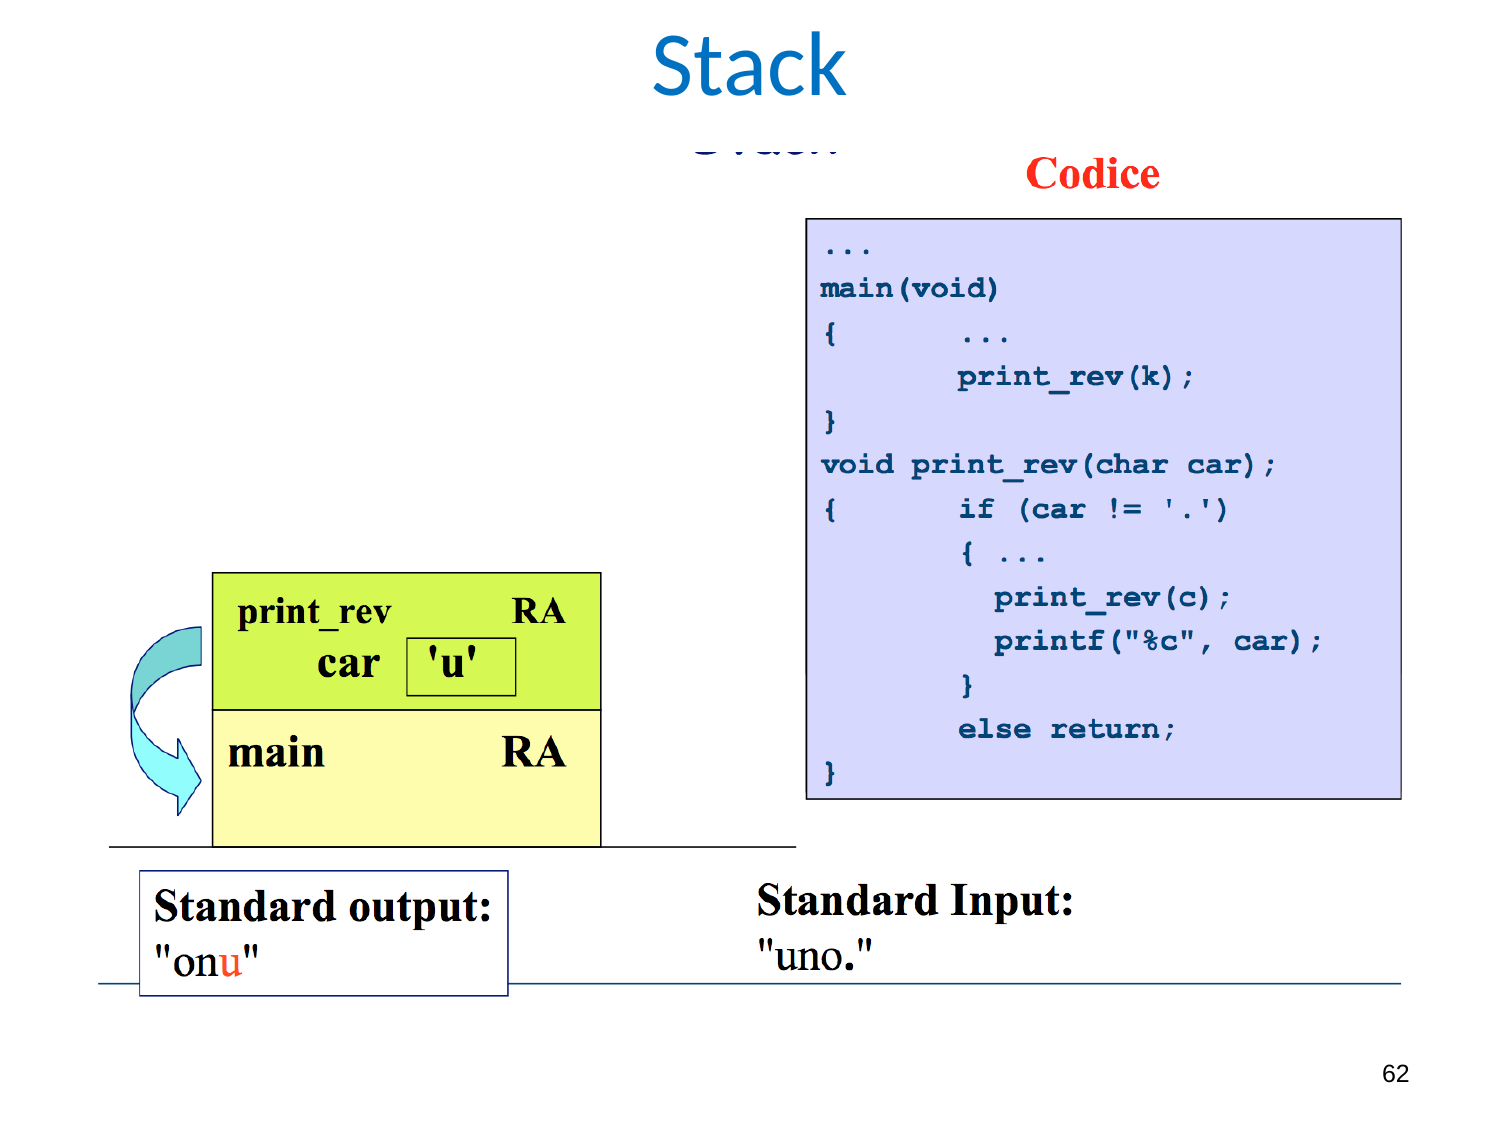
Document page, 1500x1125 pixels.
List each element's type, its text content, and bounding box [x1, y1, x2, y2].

title Stack [75, 0, 1425, 153]
slide_number 62 [1074, 1042, 1425, 1103]
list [92, 152, 1408, 1006]
